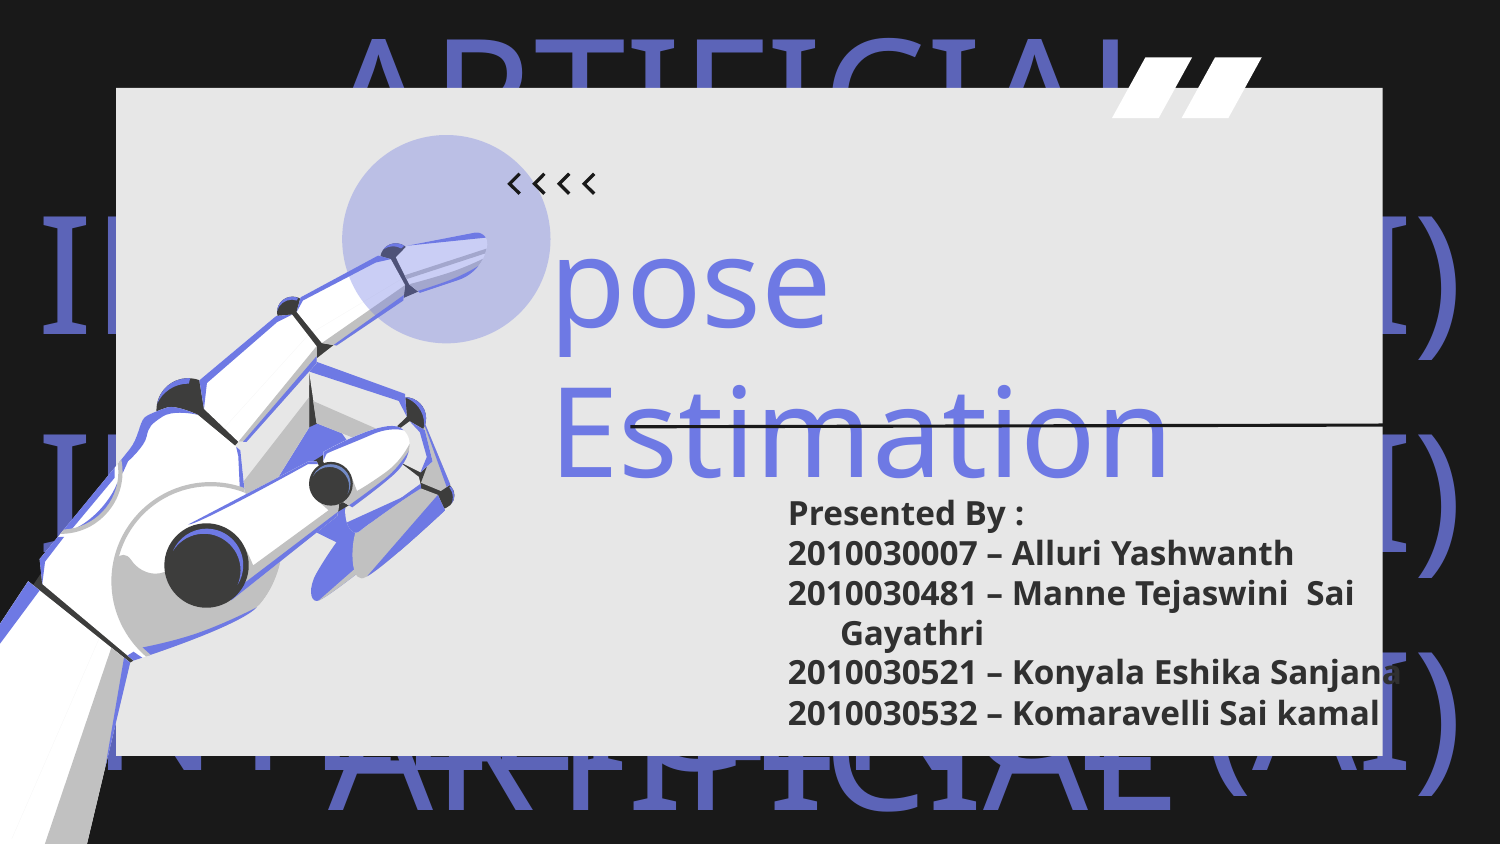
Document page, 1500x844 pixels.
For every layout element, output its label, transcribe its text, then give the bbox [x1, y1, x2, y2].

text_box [1111, 57, 1263, 119]
title pose Estimation [534, 198, 1301, 506]
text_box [506, 172, 596, 196]
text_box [0, 232, 489, 844]
subtitle Presented By : 2010030007 – Alluri Yashwanth 2010030481 – Manne Tejaswini Sai Gayathri 2010030521 – Konyala Eshika Sanjana 2010030532 – Komaravelli Sai kamal [750, 578, 1467, 646]
text_box [342, 135, 551, 333]
